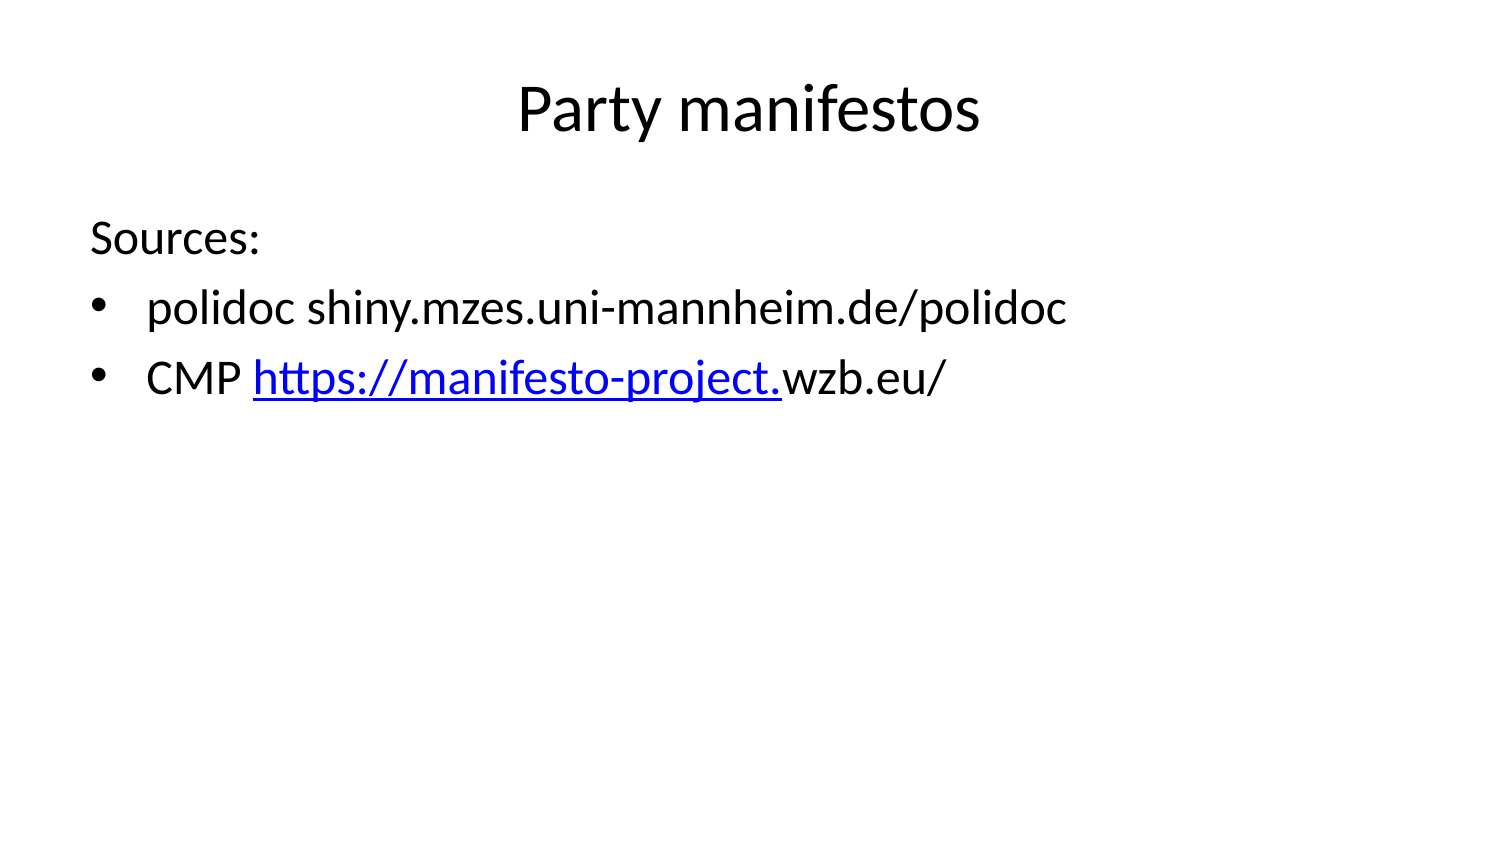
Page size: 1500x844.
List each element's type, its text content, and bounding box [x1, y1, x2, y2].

list Sources: polidoc shiny.mzes.uni-mannheim.de/polidoc CMP https://manifesto-project.wzb.eu/ [75, 196, 1425, 754]
title Party manifestos [75, 33, 1425, 175]
